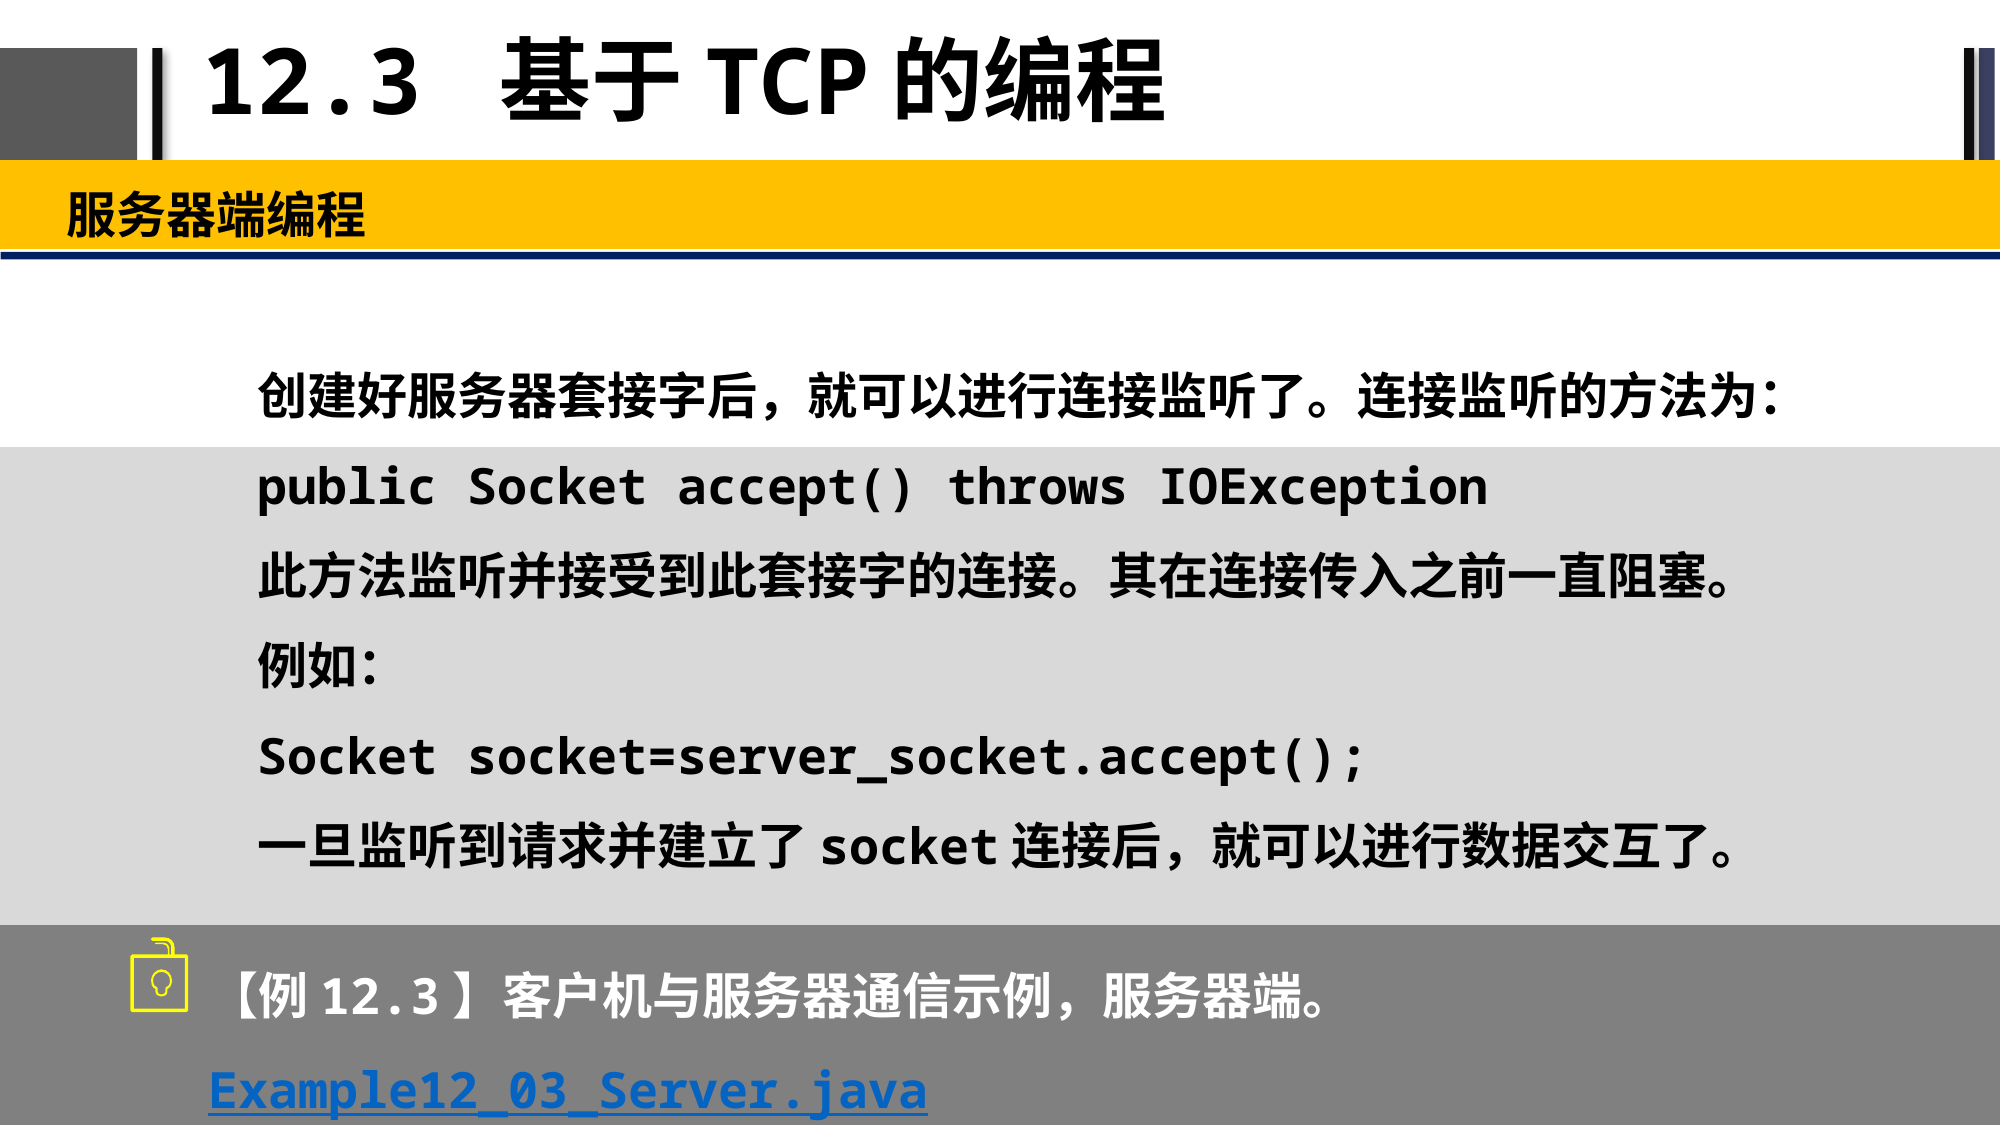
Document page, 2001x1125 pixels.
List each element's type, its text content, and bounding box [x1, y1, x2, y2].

text_box [0, 446, 2000, 924]
text_box 创建好服务器套接字后，就可以进行连接监听了。连接监听的方法为： public Socket accept() throws IOException 此方法监听并接受到此套接字的连接。其在连接传入之前一直阻塞。 例如： Socket socket=server_socket.accept(); 一旦监听到请求并建立了socket连接后，就可以进行数据交互了。 [162, 324, 1792, 913]
text_box [0, 251, 2000, 260]
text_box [0, 159, 2000, 249]
title 12.3 基于TCP的编程 [187, 2, 1459, 159]
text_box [0, 924, 2000, 1125]
